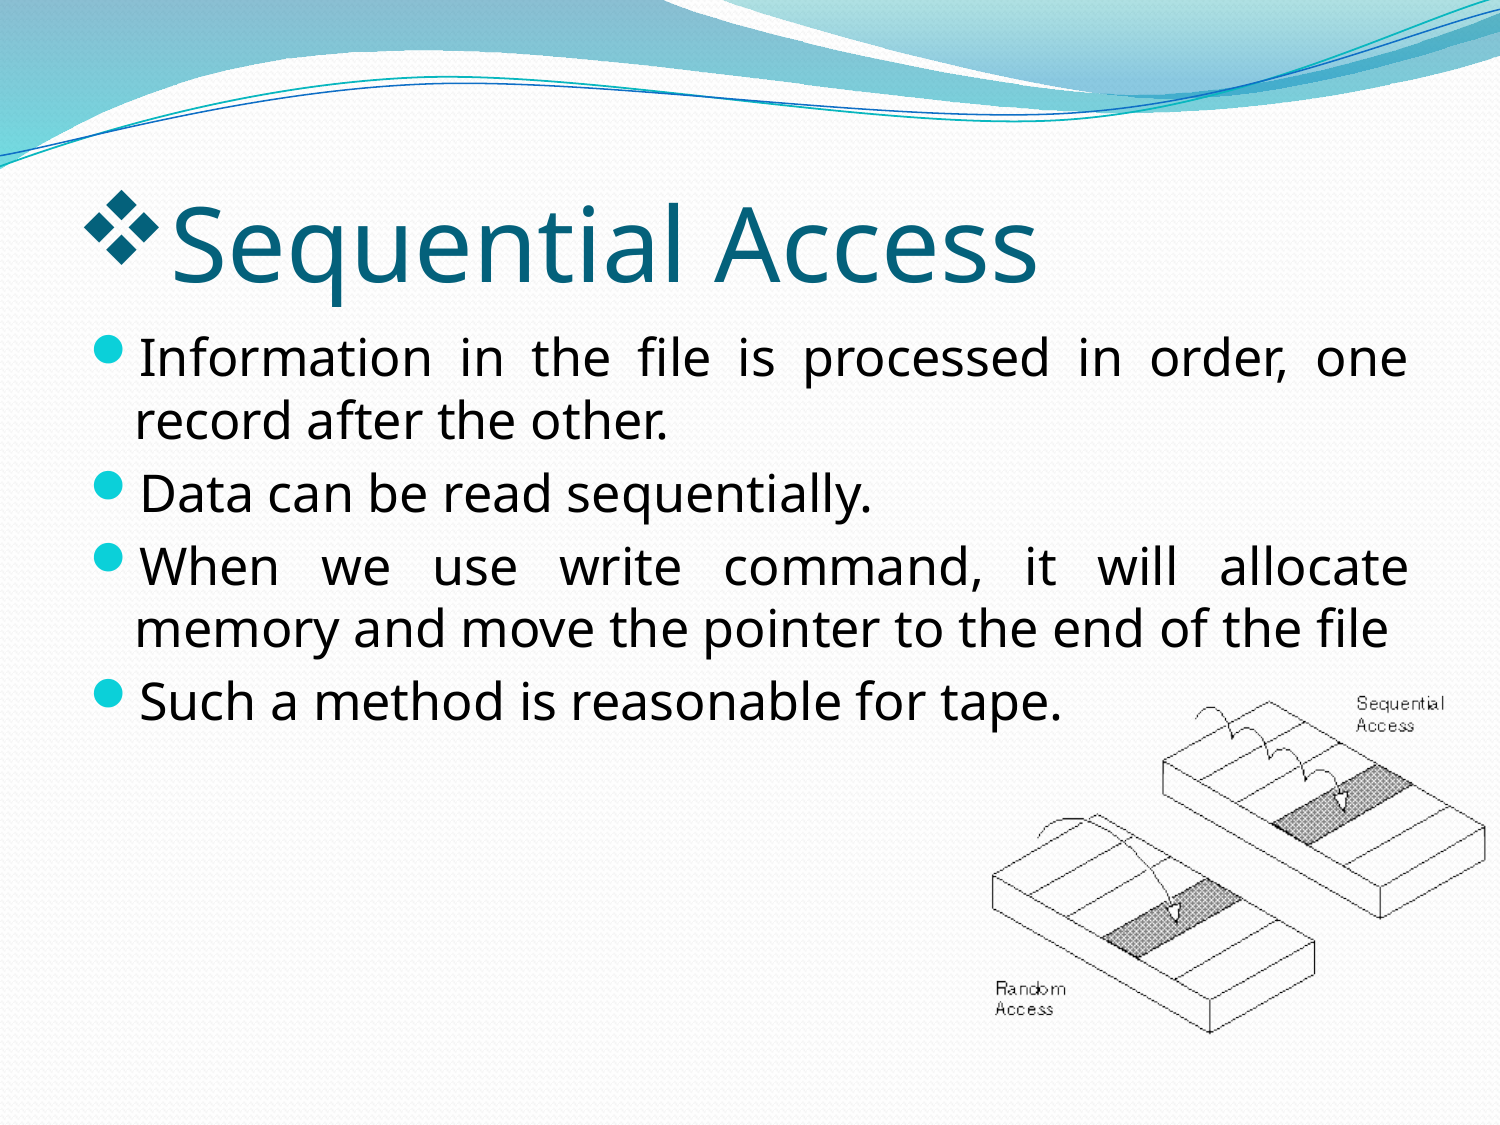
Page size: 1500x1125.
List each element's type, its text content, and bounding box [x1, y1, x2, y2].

title Sequential Access [75, 115, 1425, 303]
picture [974, 674, 1500, 1040]
list Information in the file is processed in order, one record after the other. Data can be read sequentially. When we use write command, it will allocate memory and move the pointer to the end of the file Such a method is reasonable for tape. [75, 317, 1425, 1038]
